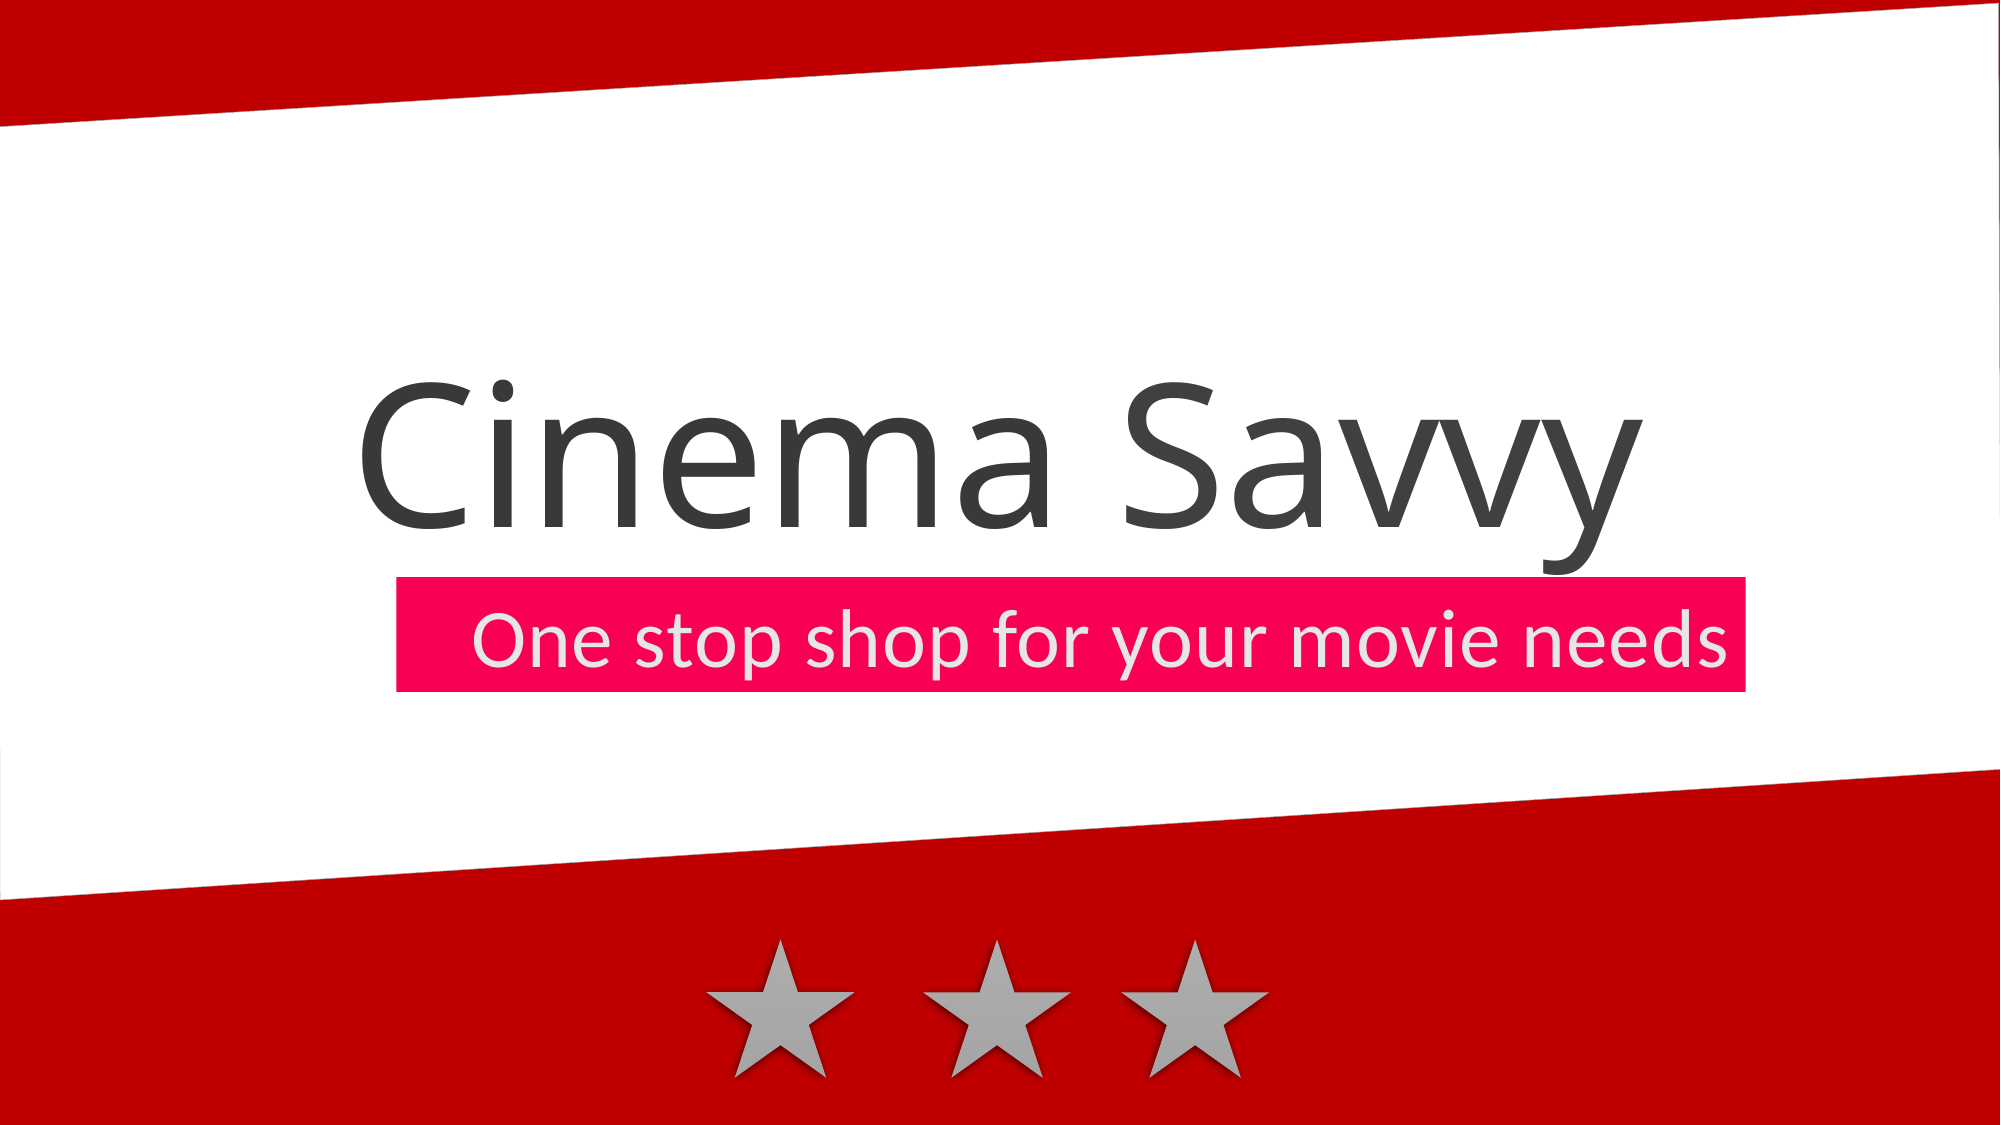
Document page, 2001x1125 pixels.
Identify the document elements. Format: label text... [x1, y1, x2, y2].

text_box [706, 939, 855, 1078]
text_box [0, 2, 2000, 901]
text_box [922, 939, 1072, 1078]
text_box [1121, 939, 1270, 1078]
text_box Cinema Savvy [335, 319, 1659, 575]
text_box One stop shop for your movie needs [396, 577, 1746, 692]
